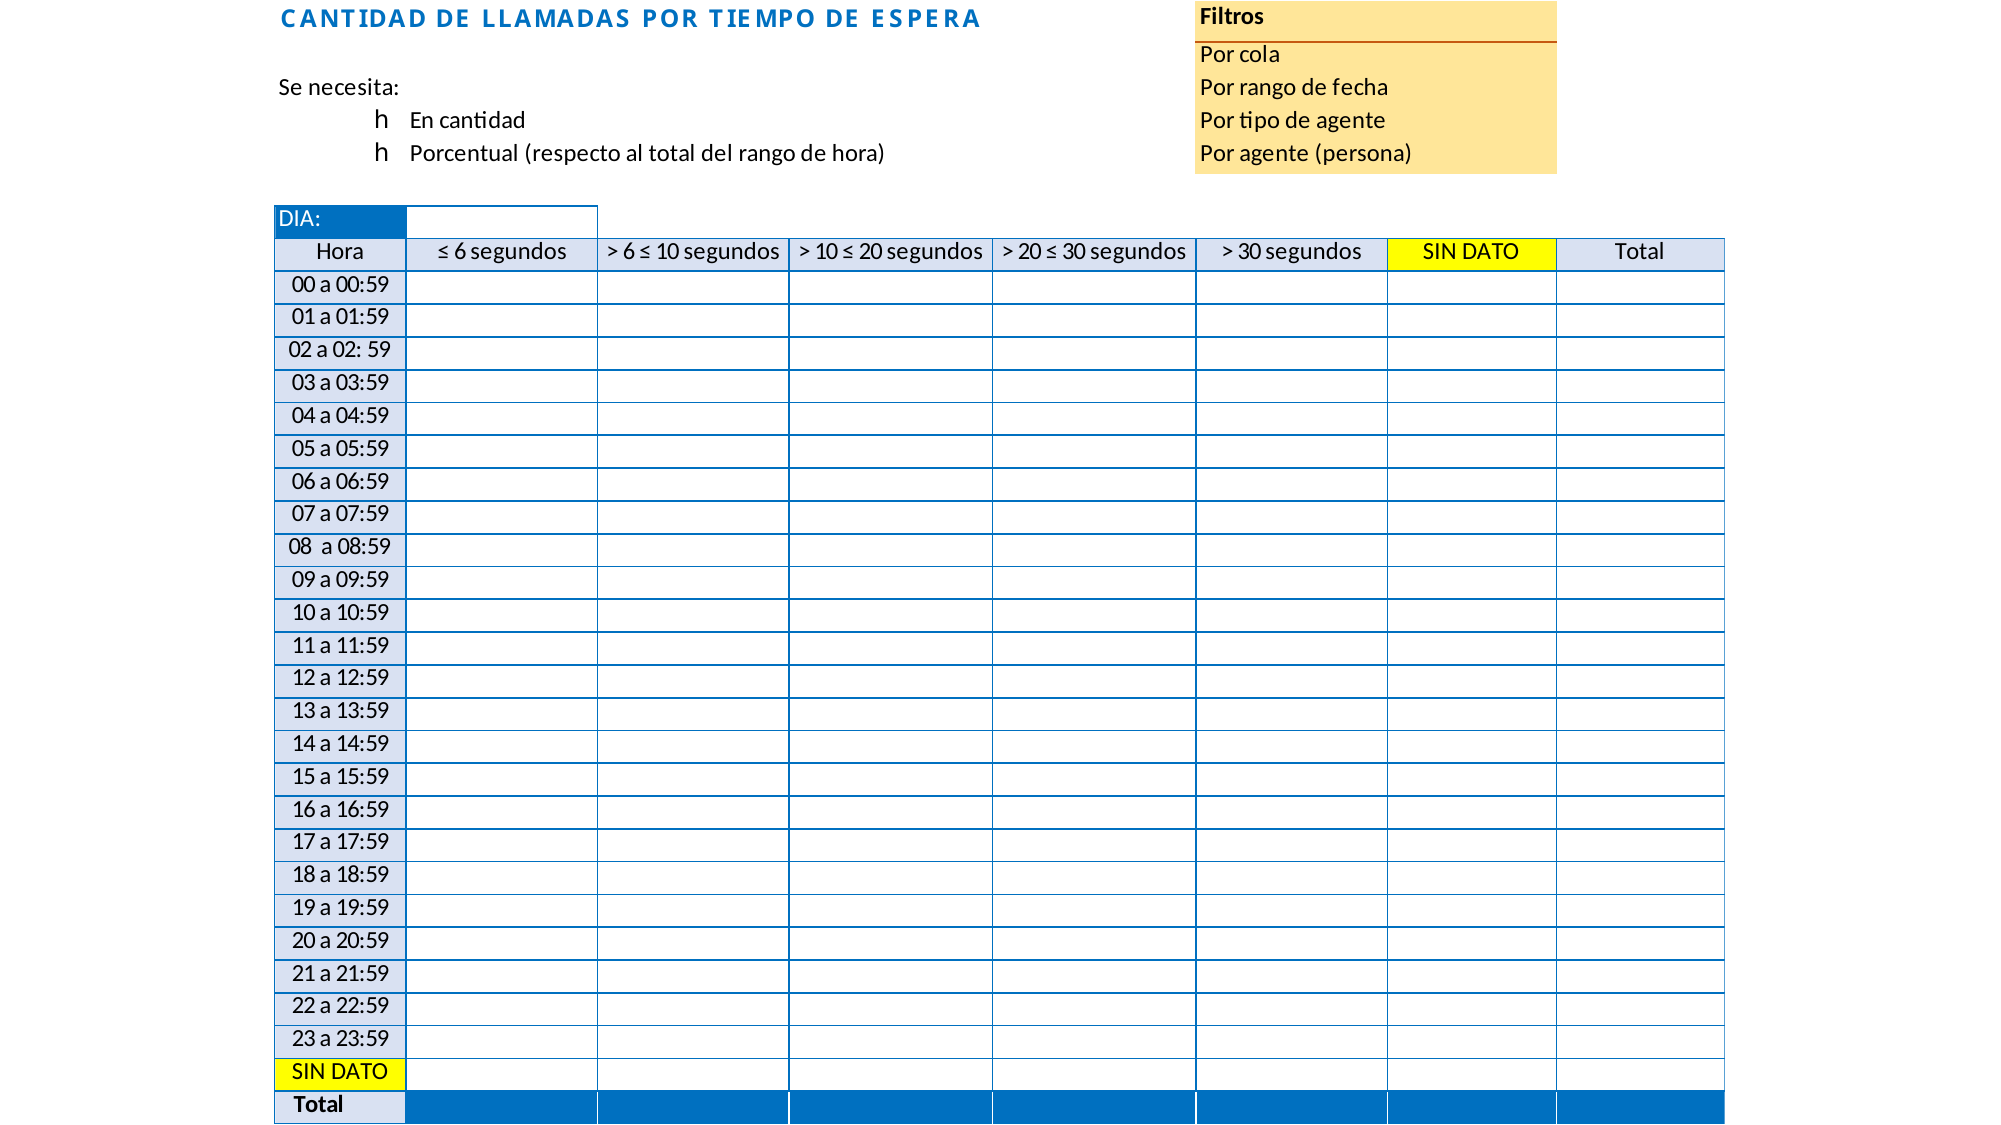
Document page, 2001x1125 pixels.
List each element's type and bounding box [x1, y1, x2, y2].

picture [273, 0, 1727, 1125]
